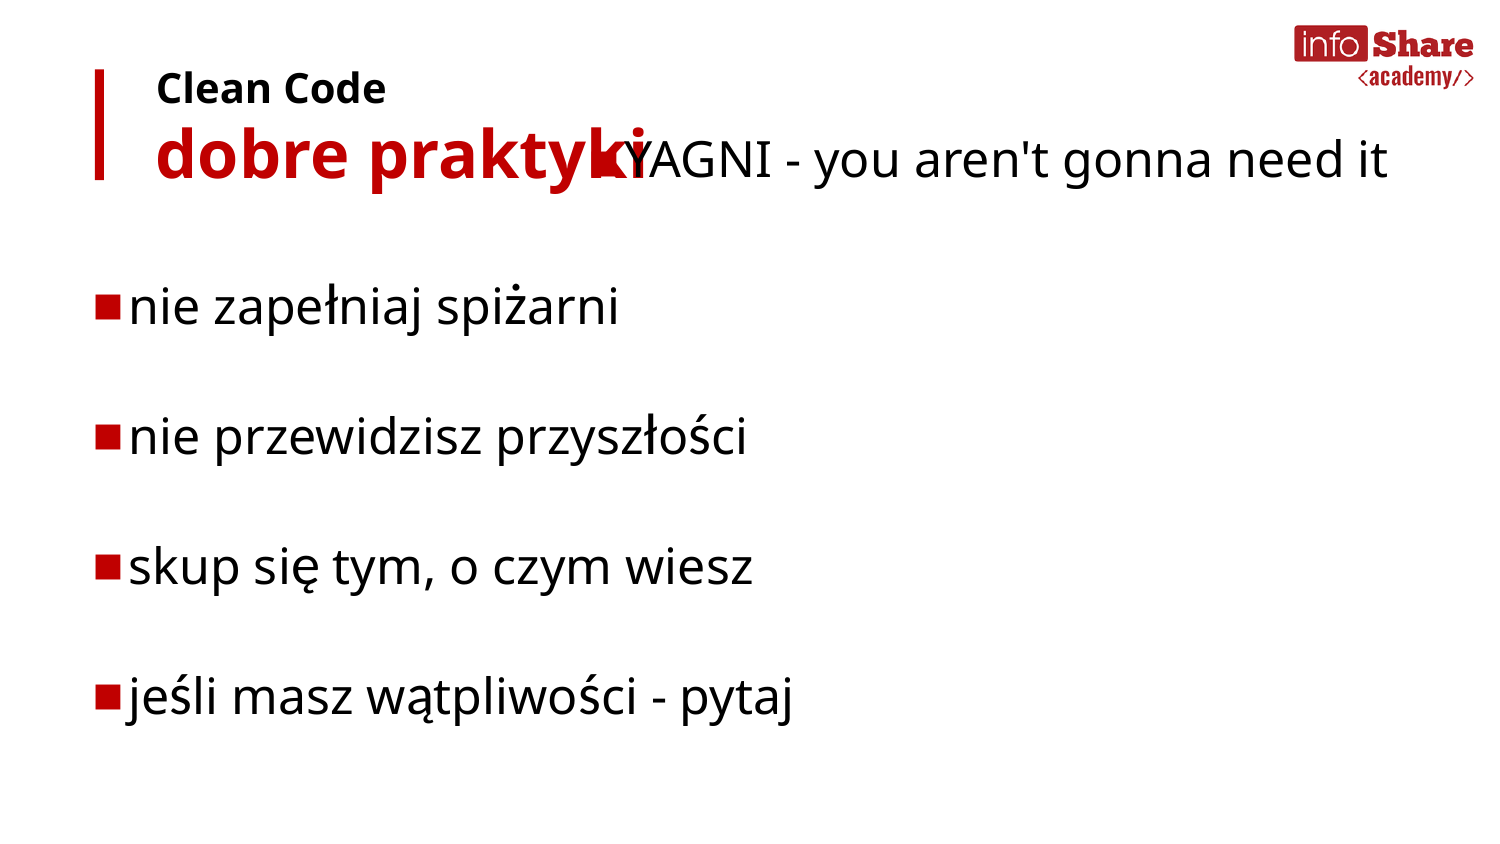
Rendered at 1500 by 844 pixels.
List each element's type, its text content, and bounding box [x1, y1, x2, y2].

text_box Clean Code dobre praktyki [140, 46, 837, 188]
list nie zapełniaj spiżarni nie przewidzisz przyszłości skup się tym, o czym wiesz jeśli masz wątpliwości - pytaj [38, 251, 1308, 622]
picture [1267, 0, 1500, 117]
text_box YAGNI - you aren't gonna need it [534, 112, 1487, 188]
